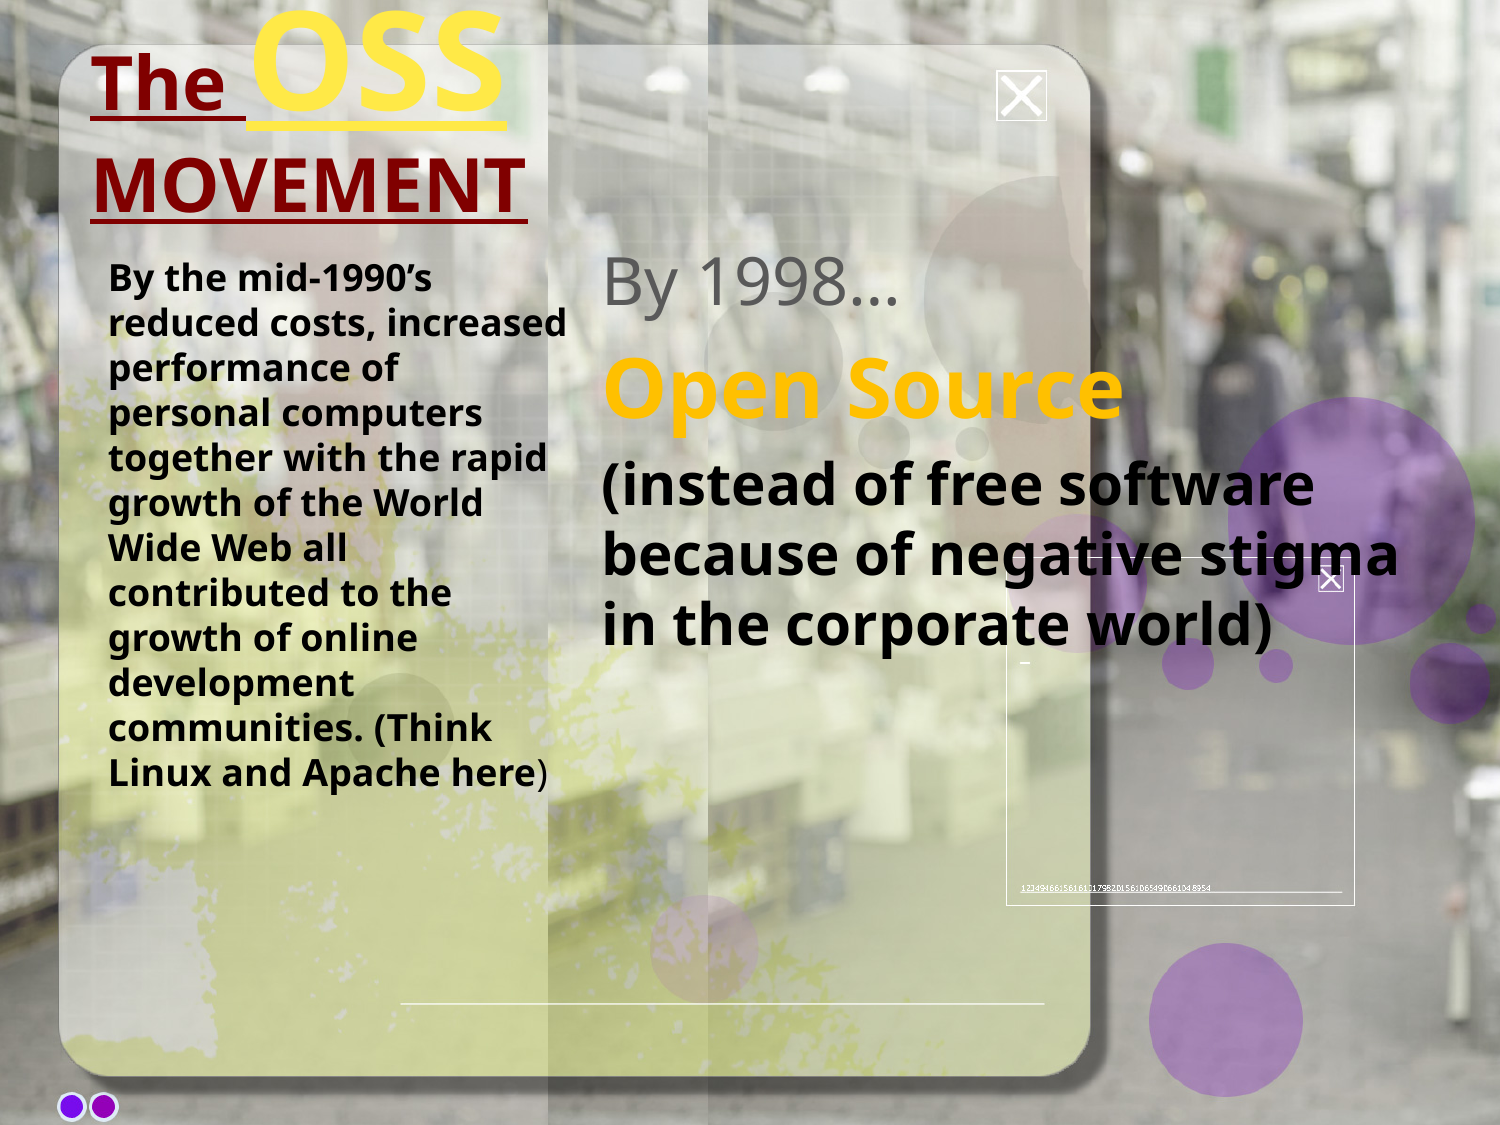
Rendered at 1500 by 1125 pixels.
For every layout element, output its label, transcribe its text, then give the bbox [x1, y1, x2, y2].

picture [0, 0, 1500, 1125]
title The OSS MOVEMENT [74, 44, 569, 236]
list By the mid-1990’s reduced costs, increased performance of personal computers together with the rapid growth of the World Wide Web all contributed to the growth of online development communities. (Think Linux and Apache here) [92, 246, 587, 1017]
list By 1998… Open Source (instead of free software because of negative stigma in the corporate world) [586, 44, 1426, 1006]
